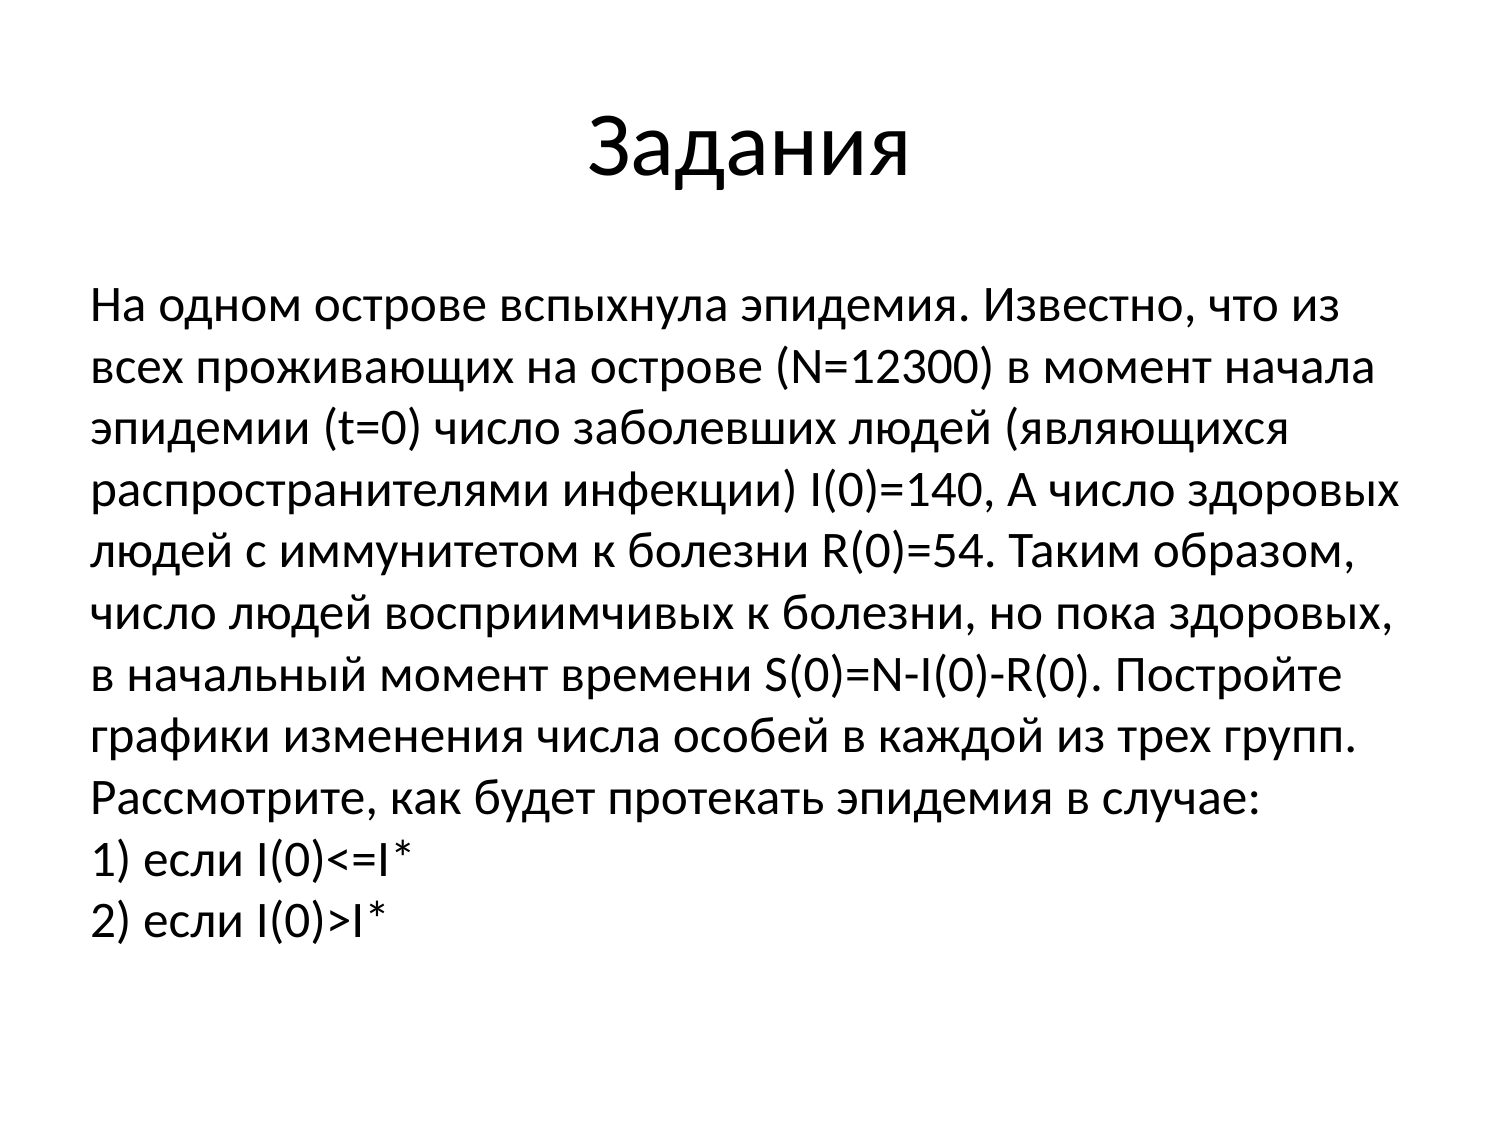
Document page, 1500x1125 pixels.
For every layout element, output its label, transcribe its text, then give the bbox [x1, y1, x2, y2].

list На одном острове вспыхнула эпидемия. Известно, что из всех проживающих на острове (N=12300) в момент начала эпидемии (t=0) число заболевших людей (являющихся распространителями инфекции) I(0)=140, А число здоровых людей с иммунитетом к болезни R(0)=54. Таким образом, число людей восприимчивых к болезни, но пока здоровых, в начальный момент времени S(0)=N-I(0)-R(0). Постройте графики изменения числа особей в каждой из трех групп. Рассмотрите, как будет протекать эпидемия в случае: 1) если I(0)<=I* 2) если I(0)>I* [75, 262, 1425, 1005]
title Задания [75, 45, 1425, 233]
